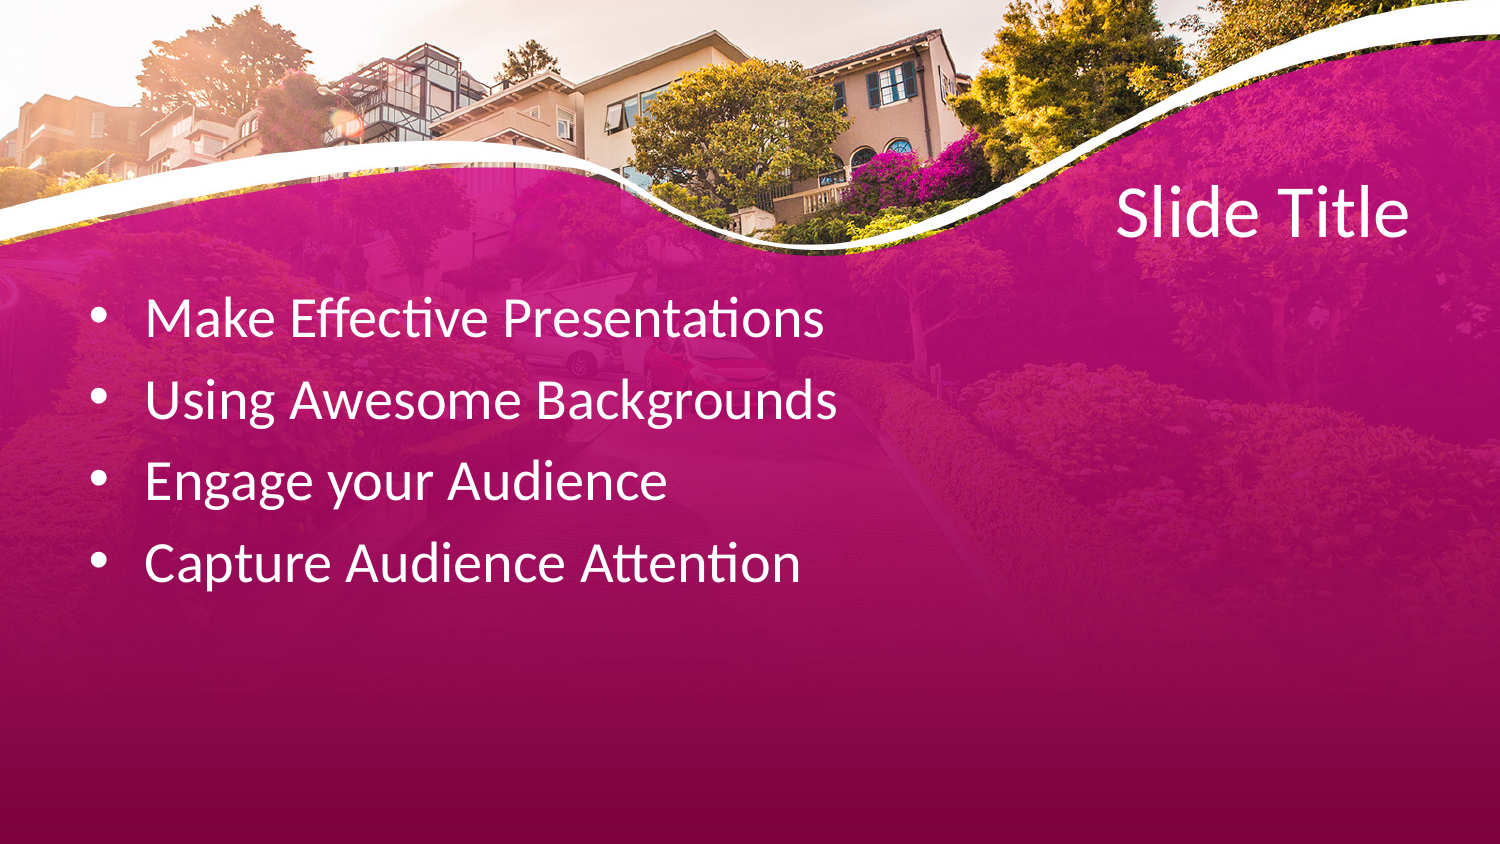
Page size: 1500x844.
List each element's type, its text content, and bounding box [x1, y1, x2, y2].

list Make Effective Presentations Using Awesome Backgrounds Engage your Audience Capture Audience Attention [73, 271, 1427, 773]
picture [0, 0, 1500, 844]
title Slide Title [73, 146, 1427, 268]
